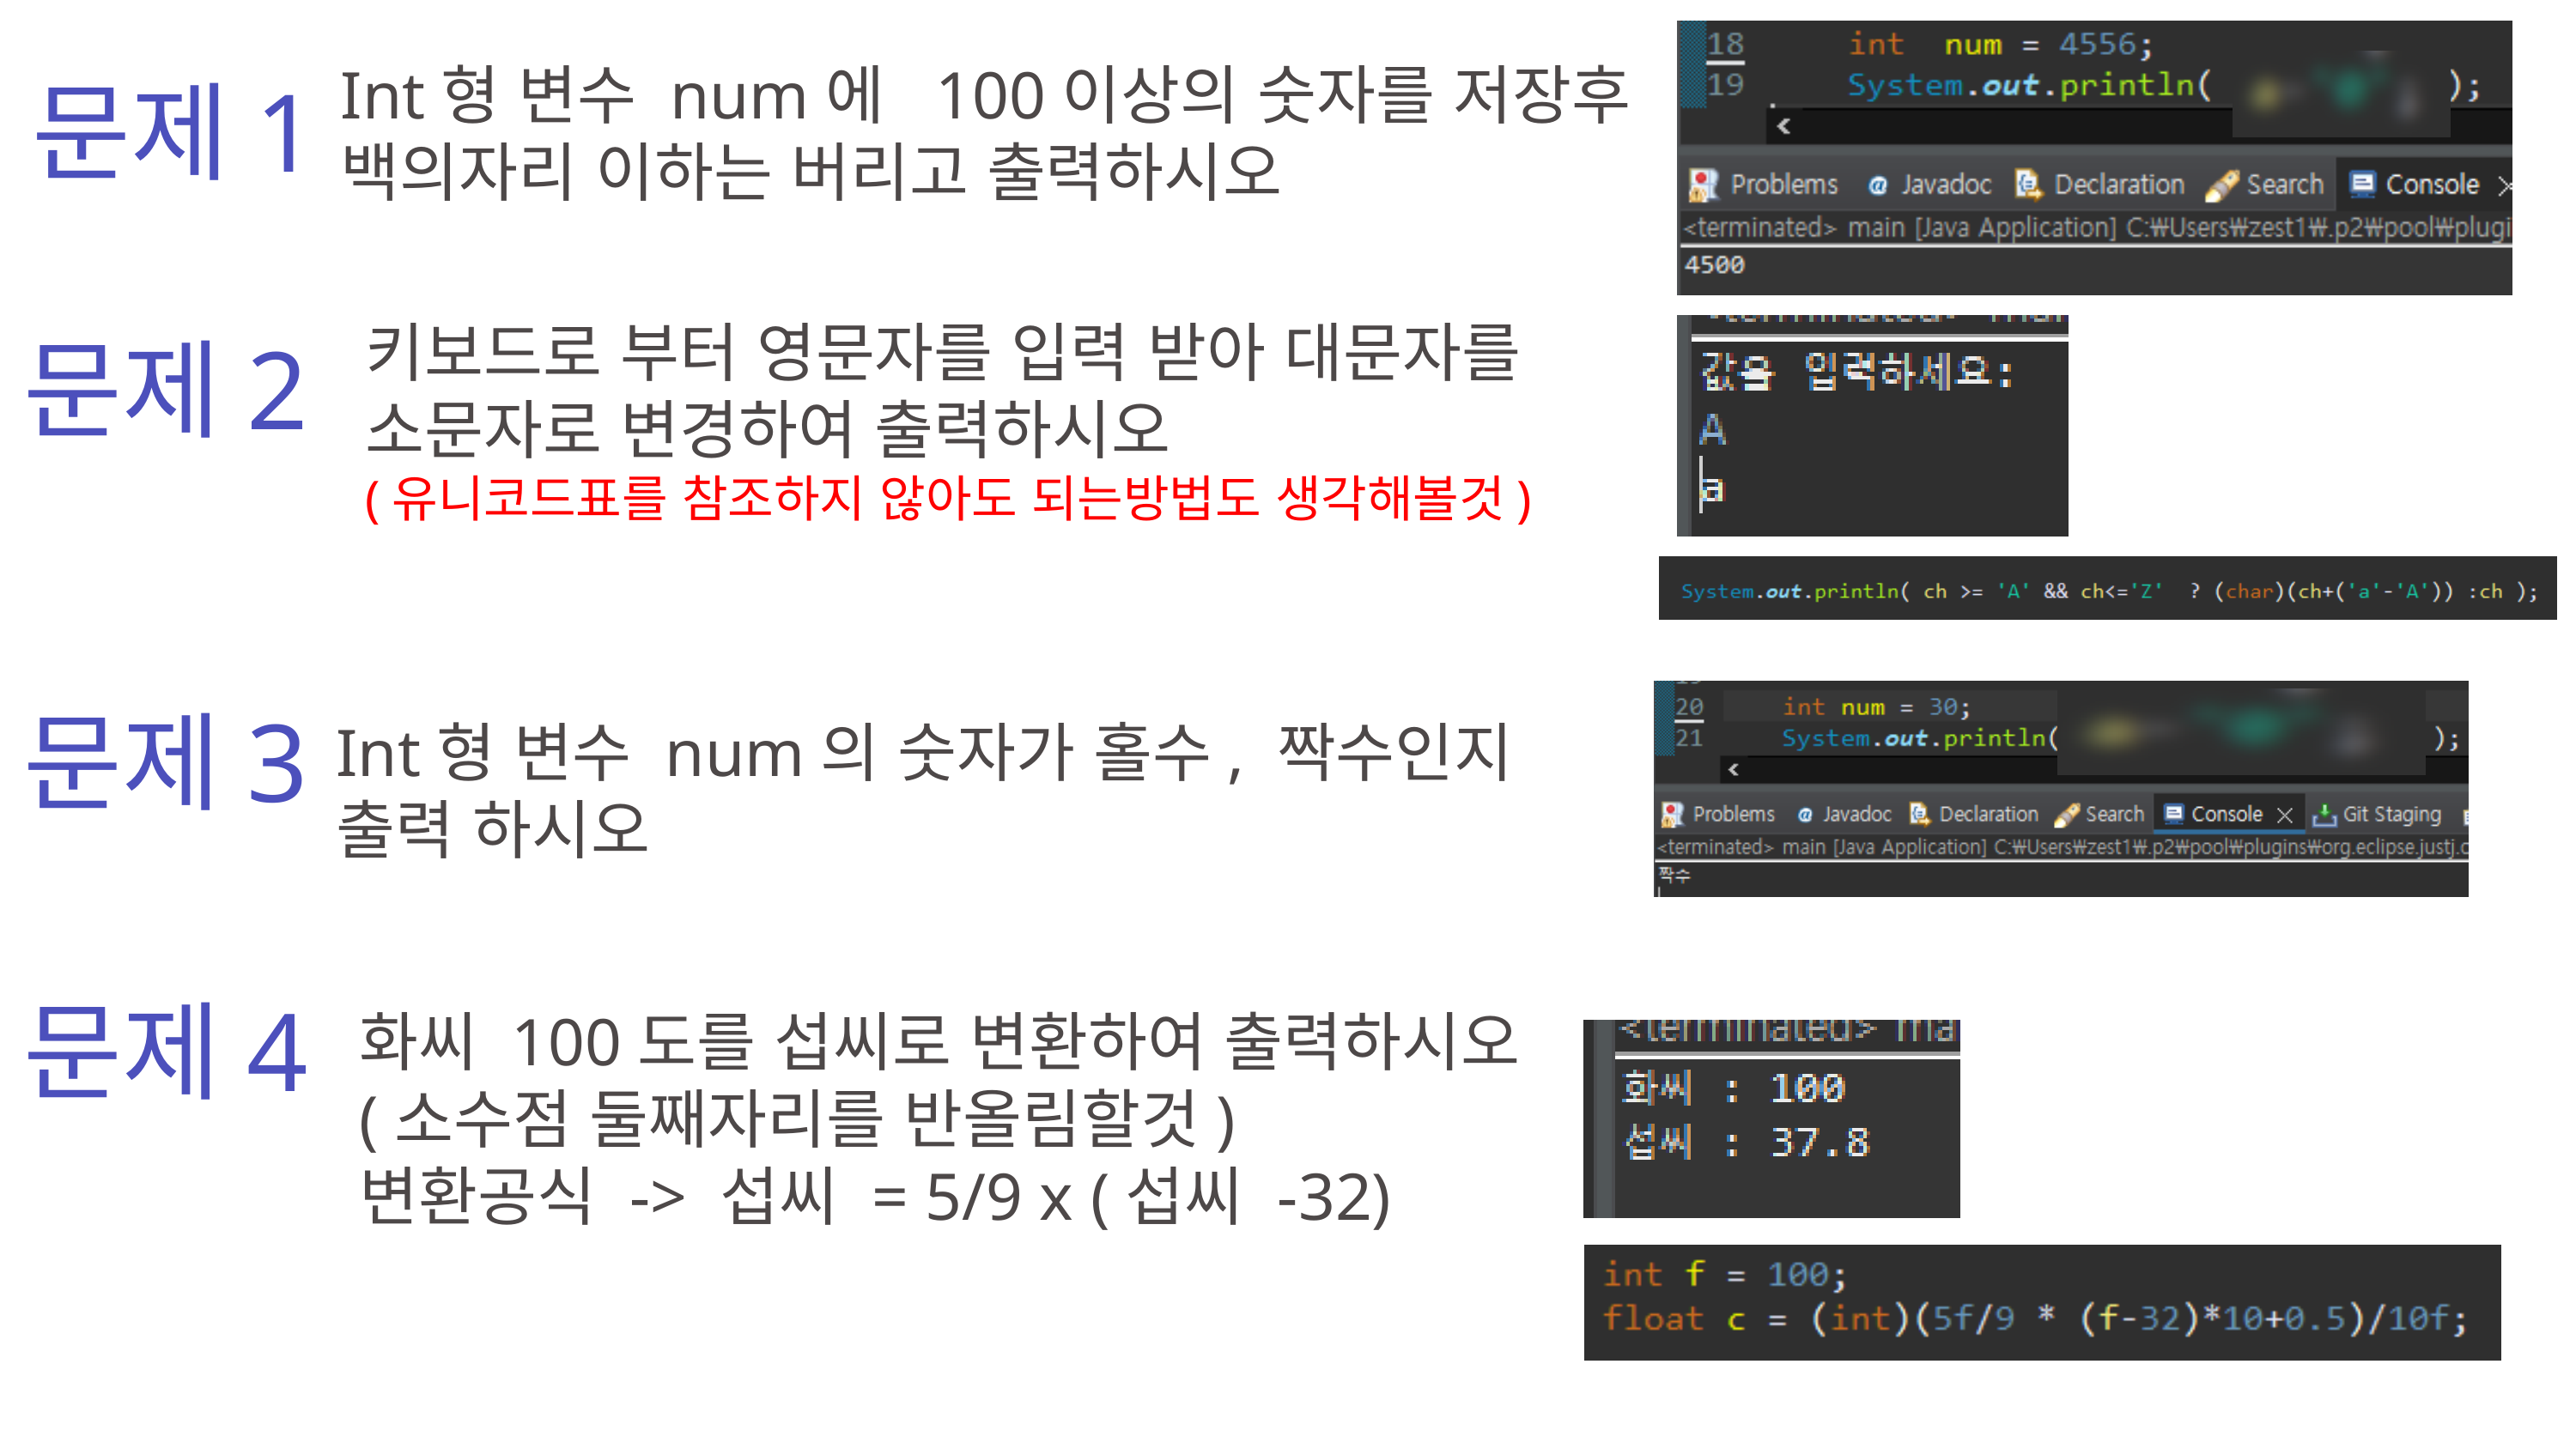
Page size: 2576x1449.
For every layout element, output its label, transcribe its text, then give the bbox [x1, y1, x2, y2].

text_box 문제3 [10, 688, 322, 830]
text_box 문제4 [10, 978, 322, 1120]
picture [1676, 315, 2069, 537]
picture [1583, 1019, 1961, 1218]
picture [1584, 1245, 2501, 1361]
picture [1653, 681, 2470, 897]
picture [1659, 555, 2558, 620]
text_box 키보드로 부터 영문자를 입력 받아 대문자를 소문자로 변경하여 출력하시오 (유니코드표를 참조하지 않아도 되는방법도 생각해볼것) [352, 306, 1553, 533]
text_box 화씨 100도를 섭씨로 변환하여 출력하시오 (소수점 둘째자리를 반올림할것) 변환공식 -> 섭씨 = 5/9 x (섭씨 -32) [346, 995, 1534, 1240]
text_box Int형 변수 num에 100이상의 숫자를 저장후 백의자리 이하는 버리고 출력하시오 [327, 48, 1662, 215]
picture [1676, 21, 2513, 295]
text_box 문제1 [19, 58, 327, 200]
text_box Int형 변수 num의 숫자가 홀수, 짝수인지 출력 하시오 [323, 706, 1545, 873]
text_box 문제2 [10, 315, 322, 458]
